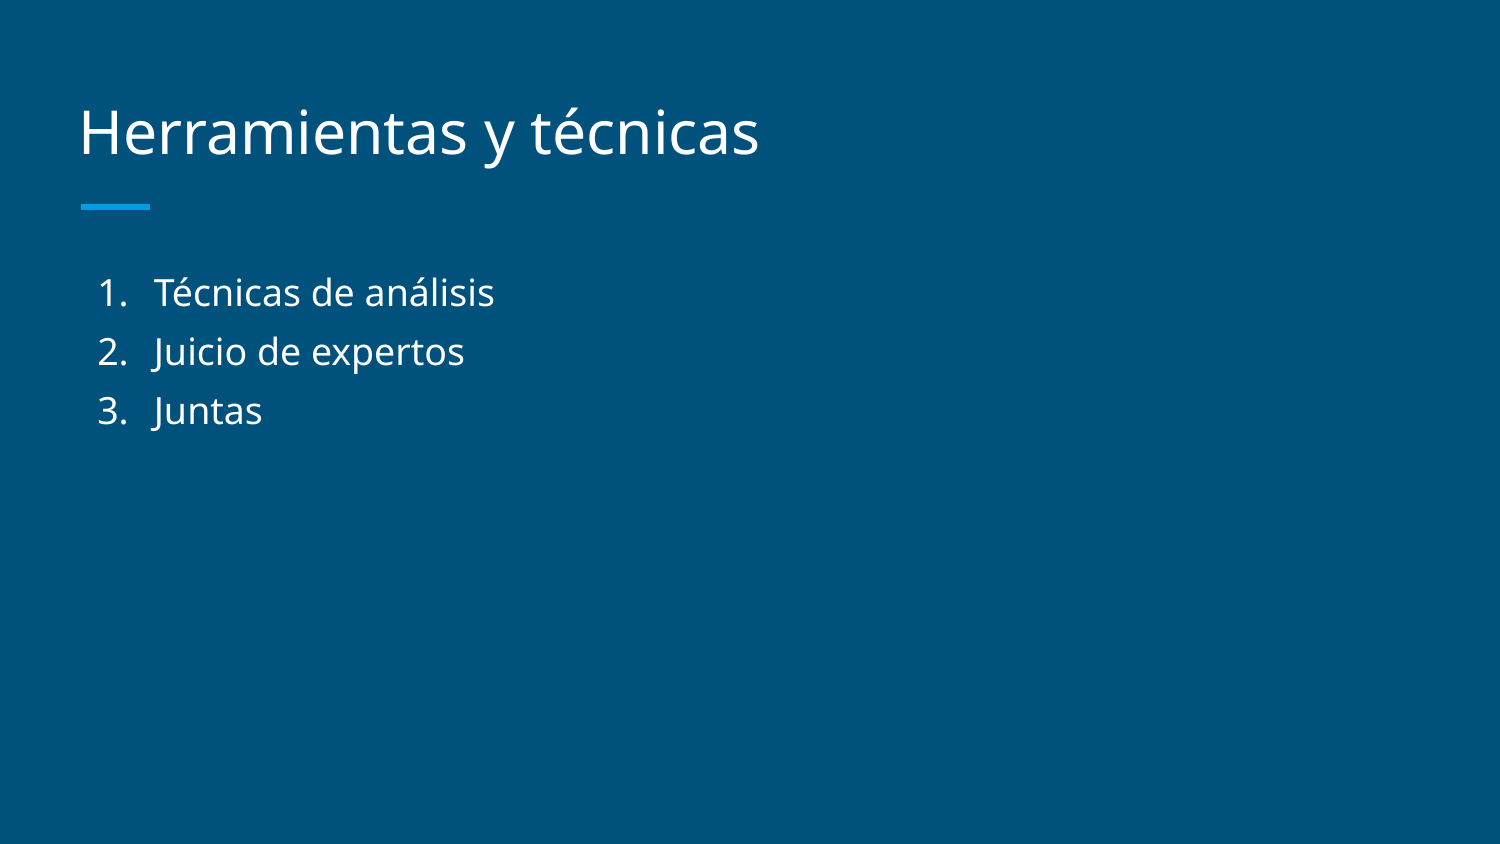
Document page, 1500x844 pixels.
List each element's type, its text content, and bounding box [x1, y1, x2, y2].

title Herramientas y técnicas [63, 75, 1437, 188]
list Técnicas de análisis Juicio de expertos Juntas [63, 244, 1437, 750]
